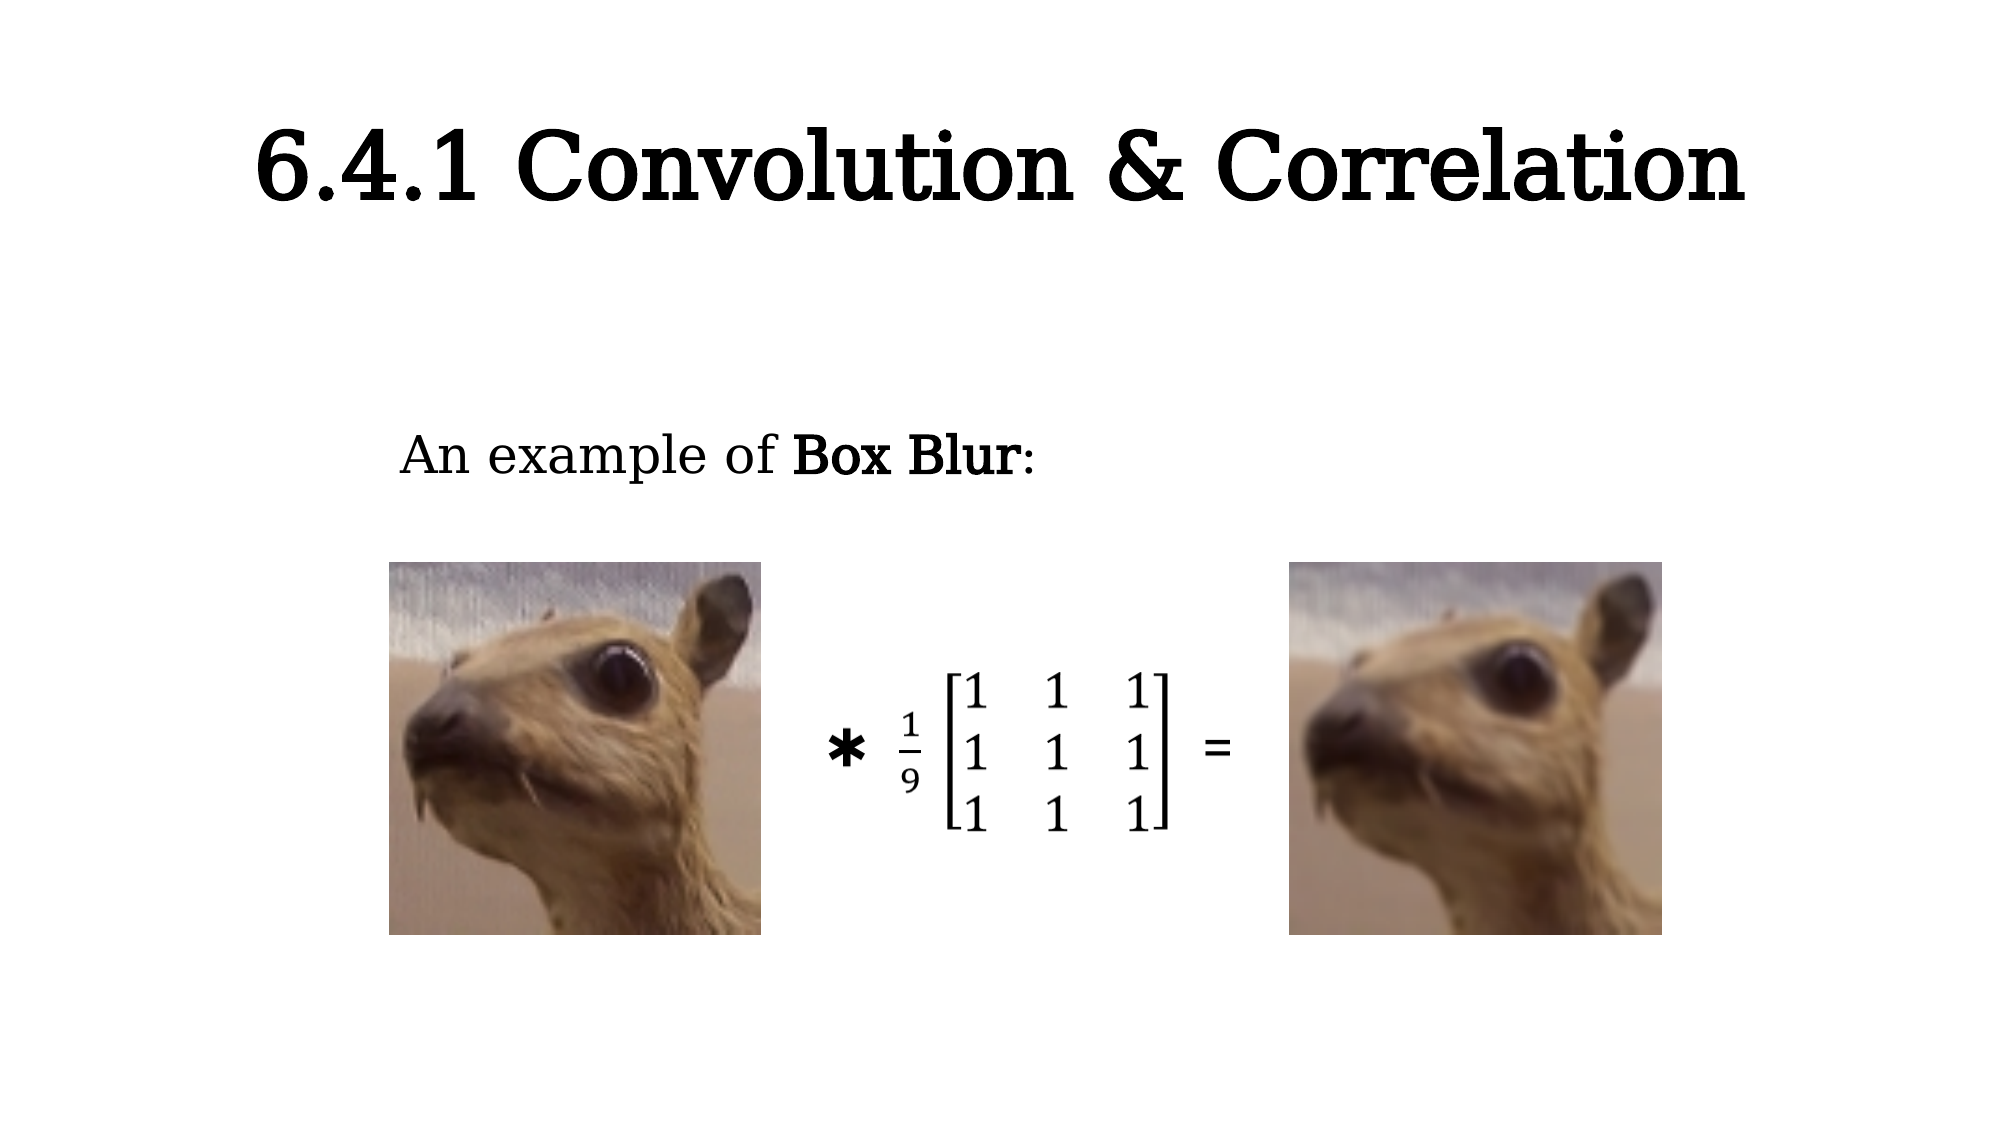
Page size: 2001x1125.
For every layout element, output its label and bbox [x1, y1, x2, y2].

text_box [808, 657, 1281, 840]
picture [389, 562, 761, 935]
title [137, 59, 1863, 278]
list [385, 420, 1705, 1097]
picture [1289, 562, 1662, 935]
